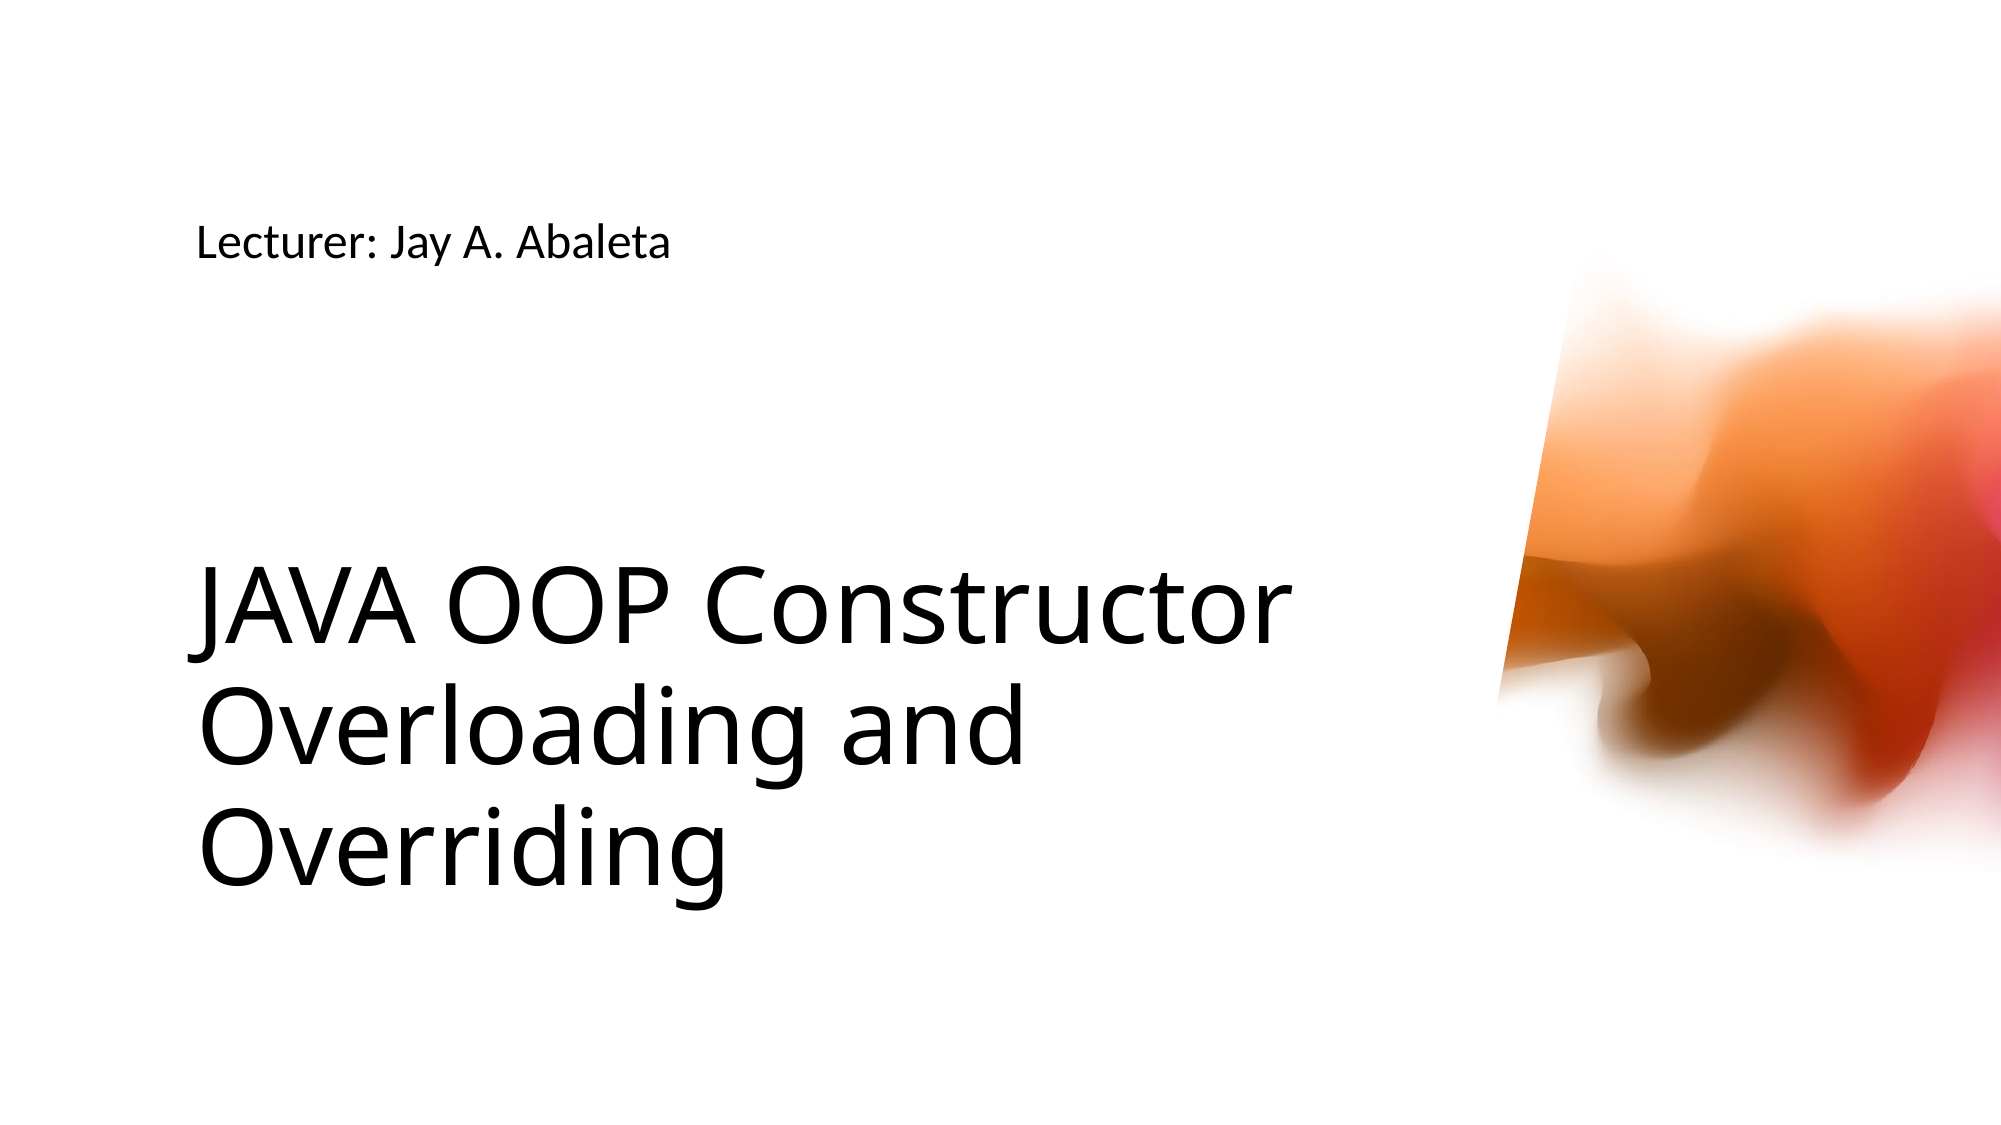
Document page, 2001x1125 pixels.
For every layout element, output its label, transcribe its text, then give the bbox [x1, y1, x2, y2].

subtitle Lecturer: Jay A. Abaleta [181, 207, 1152, 383]
picture [1420, 0, 2001, 1125]
title JAVA OOP Constructor Overloading and Overriding [181, 386, 1319, 918]
